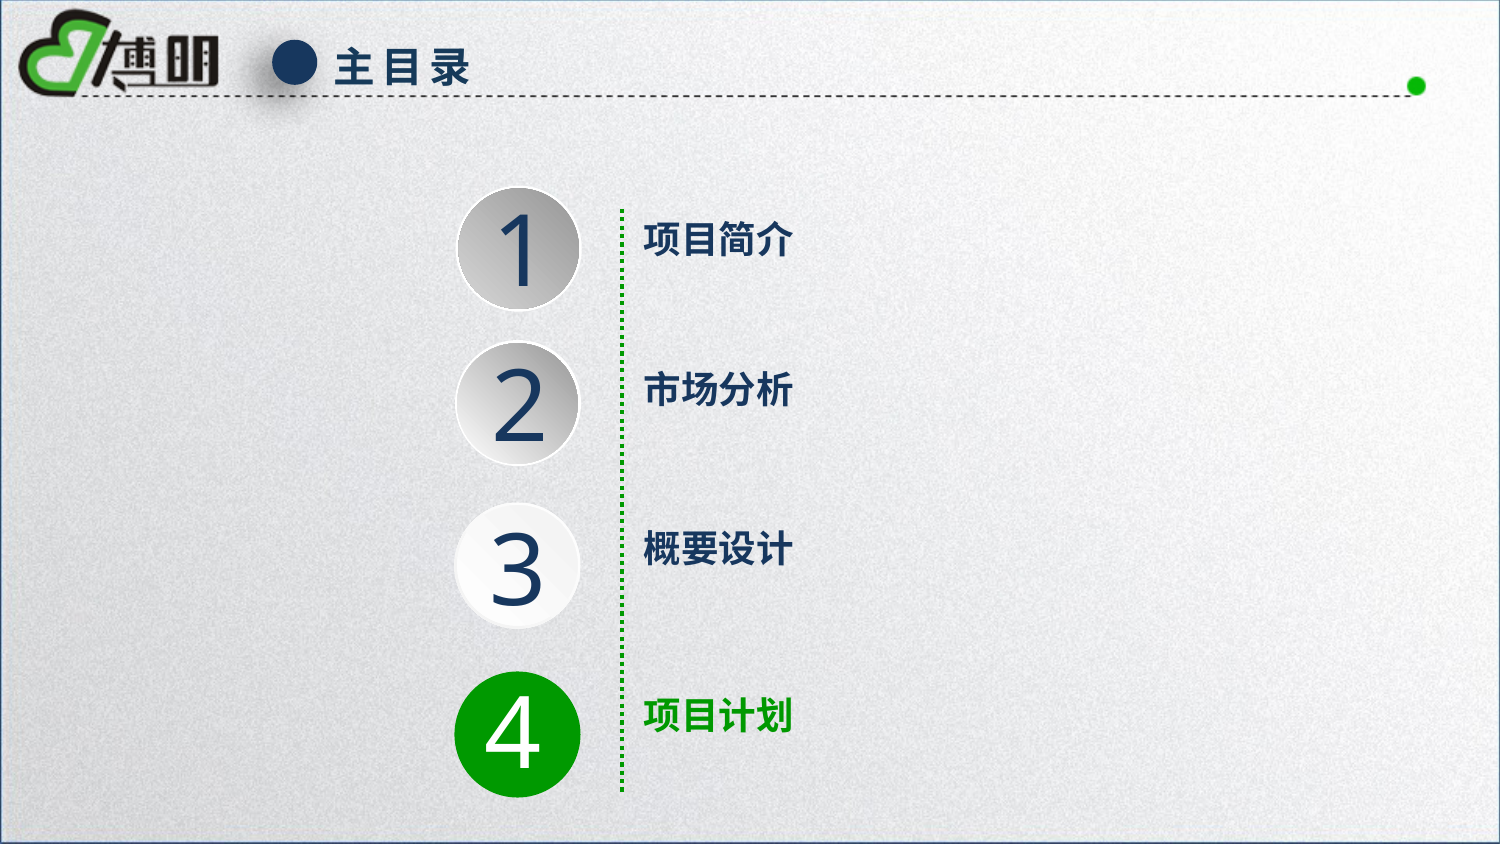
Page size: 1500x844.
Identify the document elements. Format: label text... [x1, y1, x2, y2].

text_box 项目计划 [629, 685, 988, 745]
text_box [454, 661, 581, 799]
text_box [270, 37, 319, 87]
text_box 概要设计 [629, 517, 979, 578]
text_box 主目录 [319, 33, 487, 99]
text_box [455, 179, 582, 316]
text_box 市场分析 [629, 358, 1034, 419]
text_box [454, 497, 581, 635]
text_box 项目简介 [629, 208, 974, 269]
picture [0, 0, 1500, 844]
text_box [456, 334, 578, 471]
